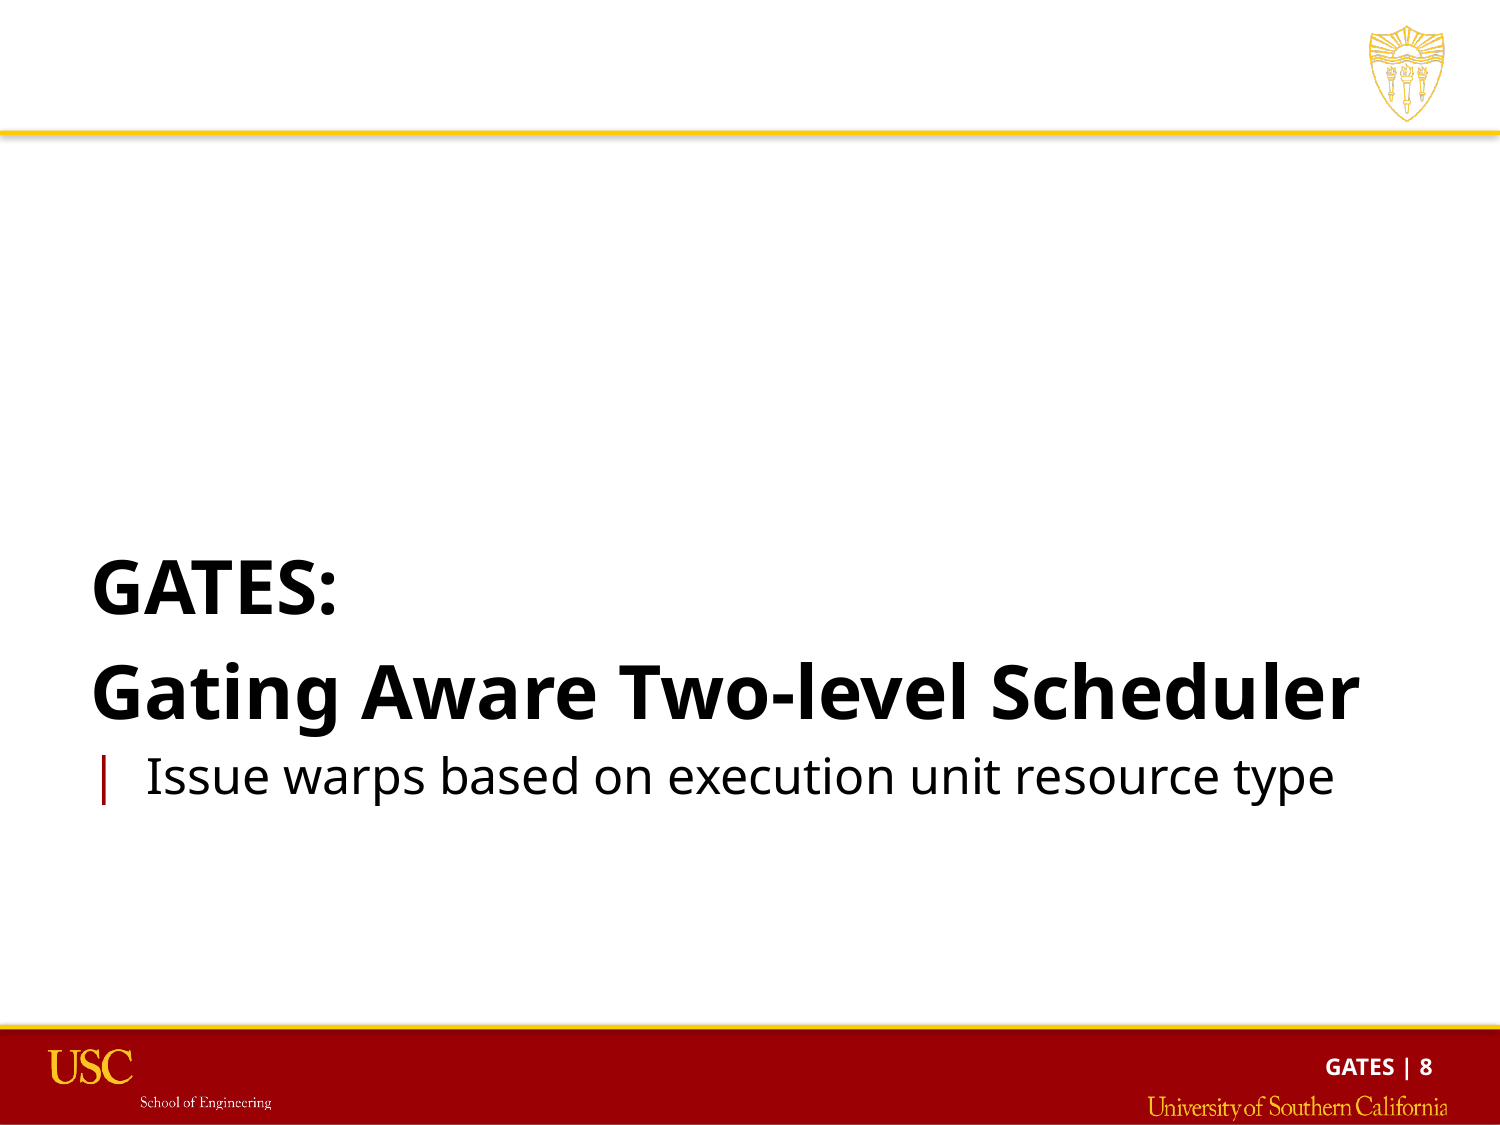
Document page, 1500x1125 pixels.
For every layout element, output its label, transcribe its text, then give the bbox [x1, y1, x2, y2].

text_box GATES | 8 [1181, 1045, 1448, 1098]
list GATES: Gating Aware Two-level Scheduler Issue warps based on execution unit resource type [75, 148, 1425, 1025]
